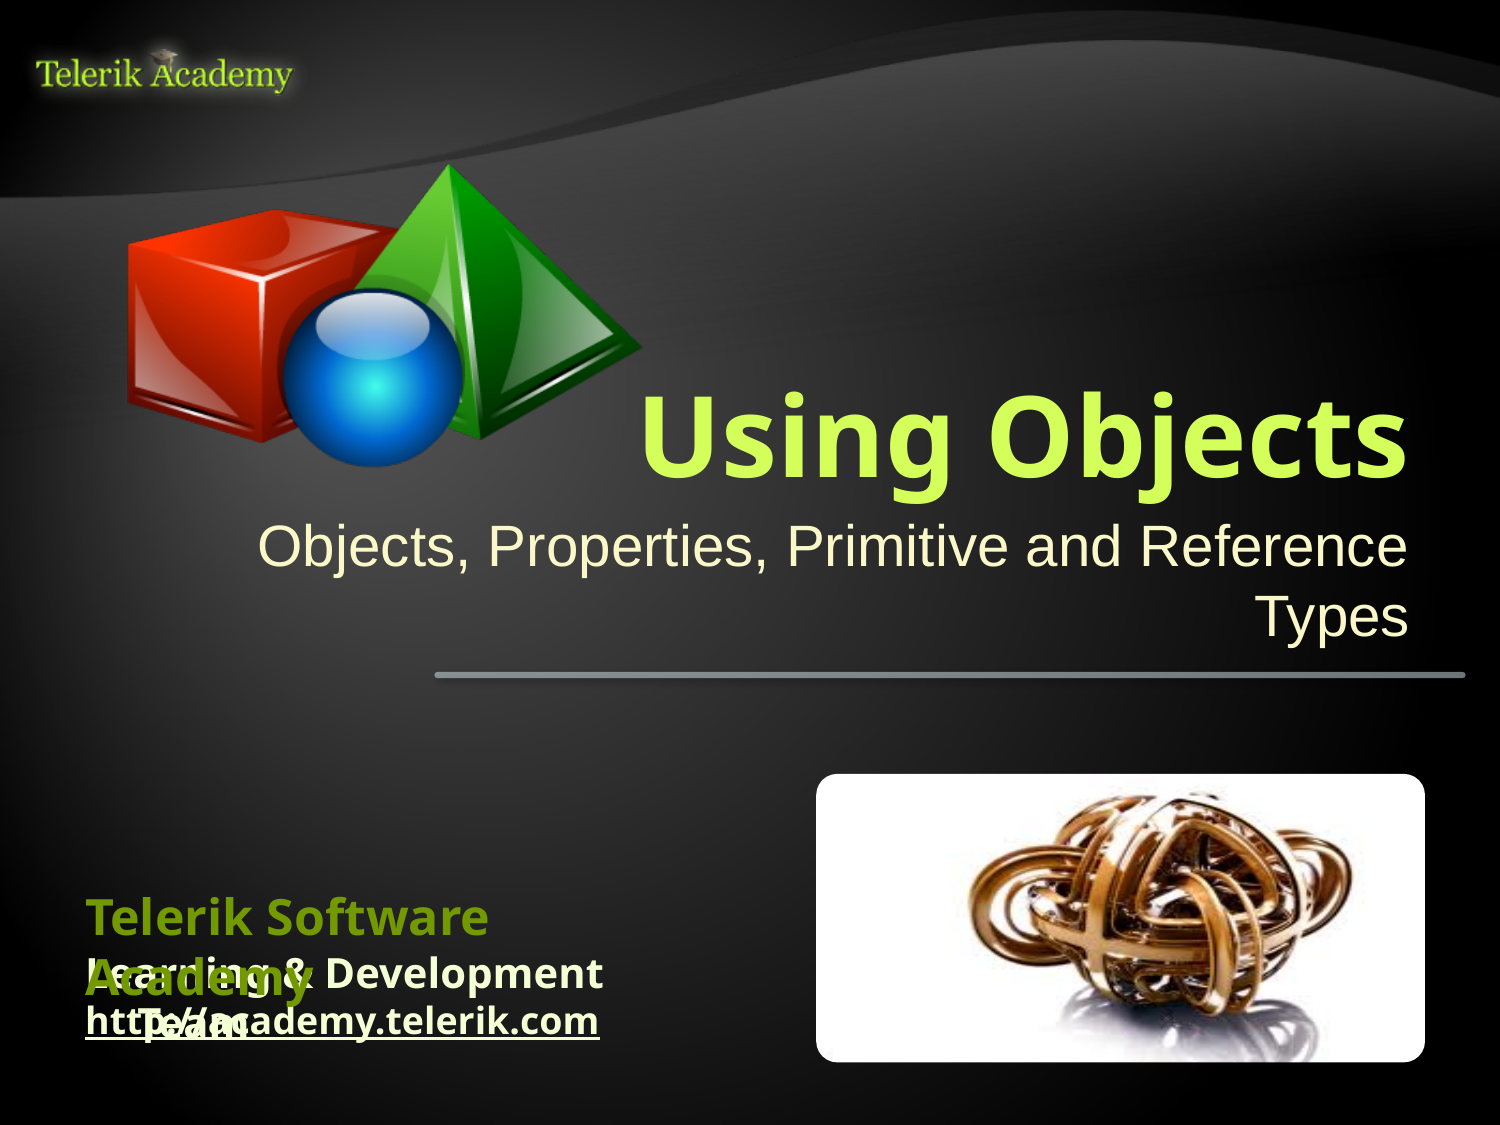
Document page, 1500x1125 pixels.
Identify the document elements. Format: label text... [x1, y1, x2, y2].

text_box http://academy.telerik.com [70, 1013, 725, 1056]
subtitle Objects, Properties, Primitive and Reference Types [75, 531, 1425, 625]
picture [0, 0, 1500, 1125]
text_box Telerik Software Academy [70, 877, 725, 1013]
title Using Objects [75, 249, 1425, 500]
